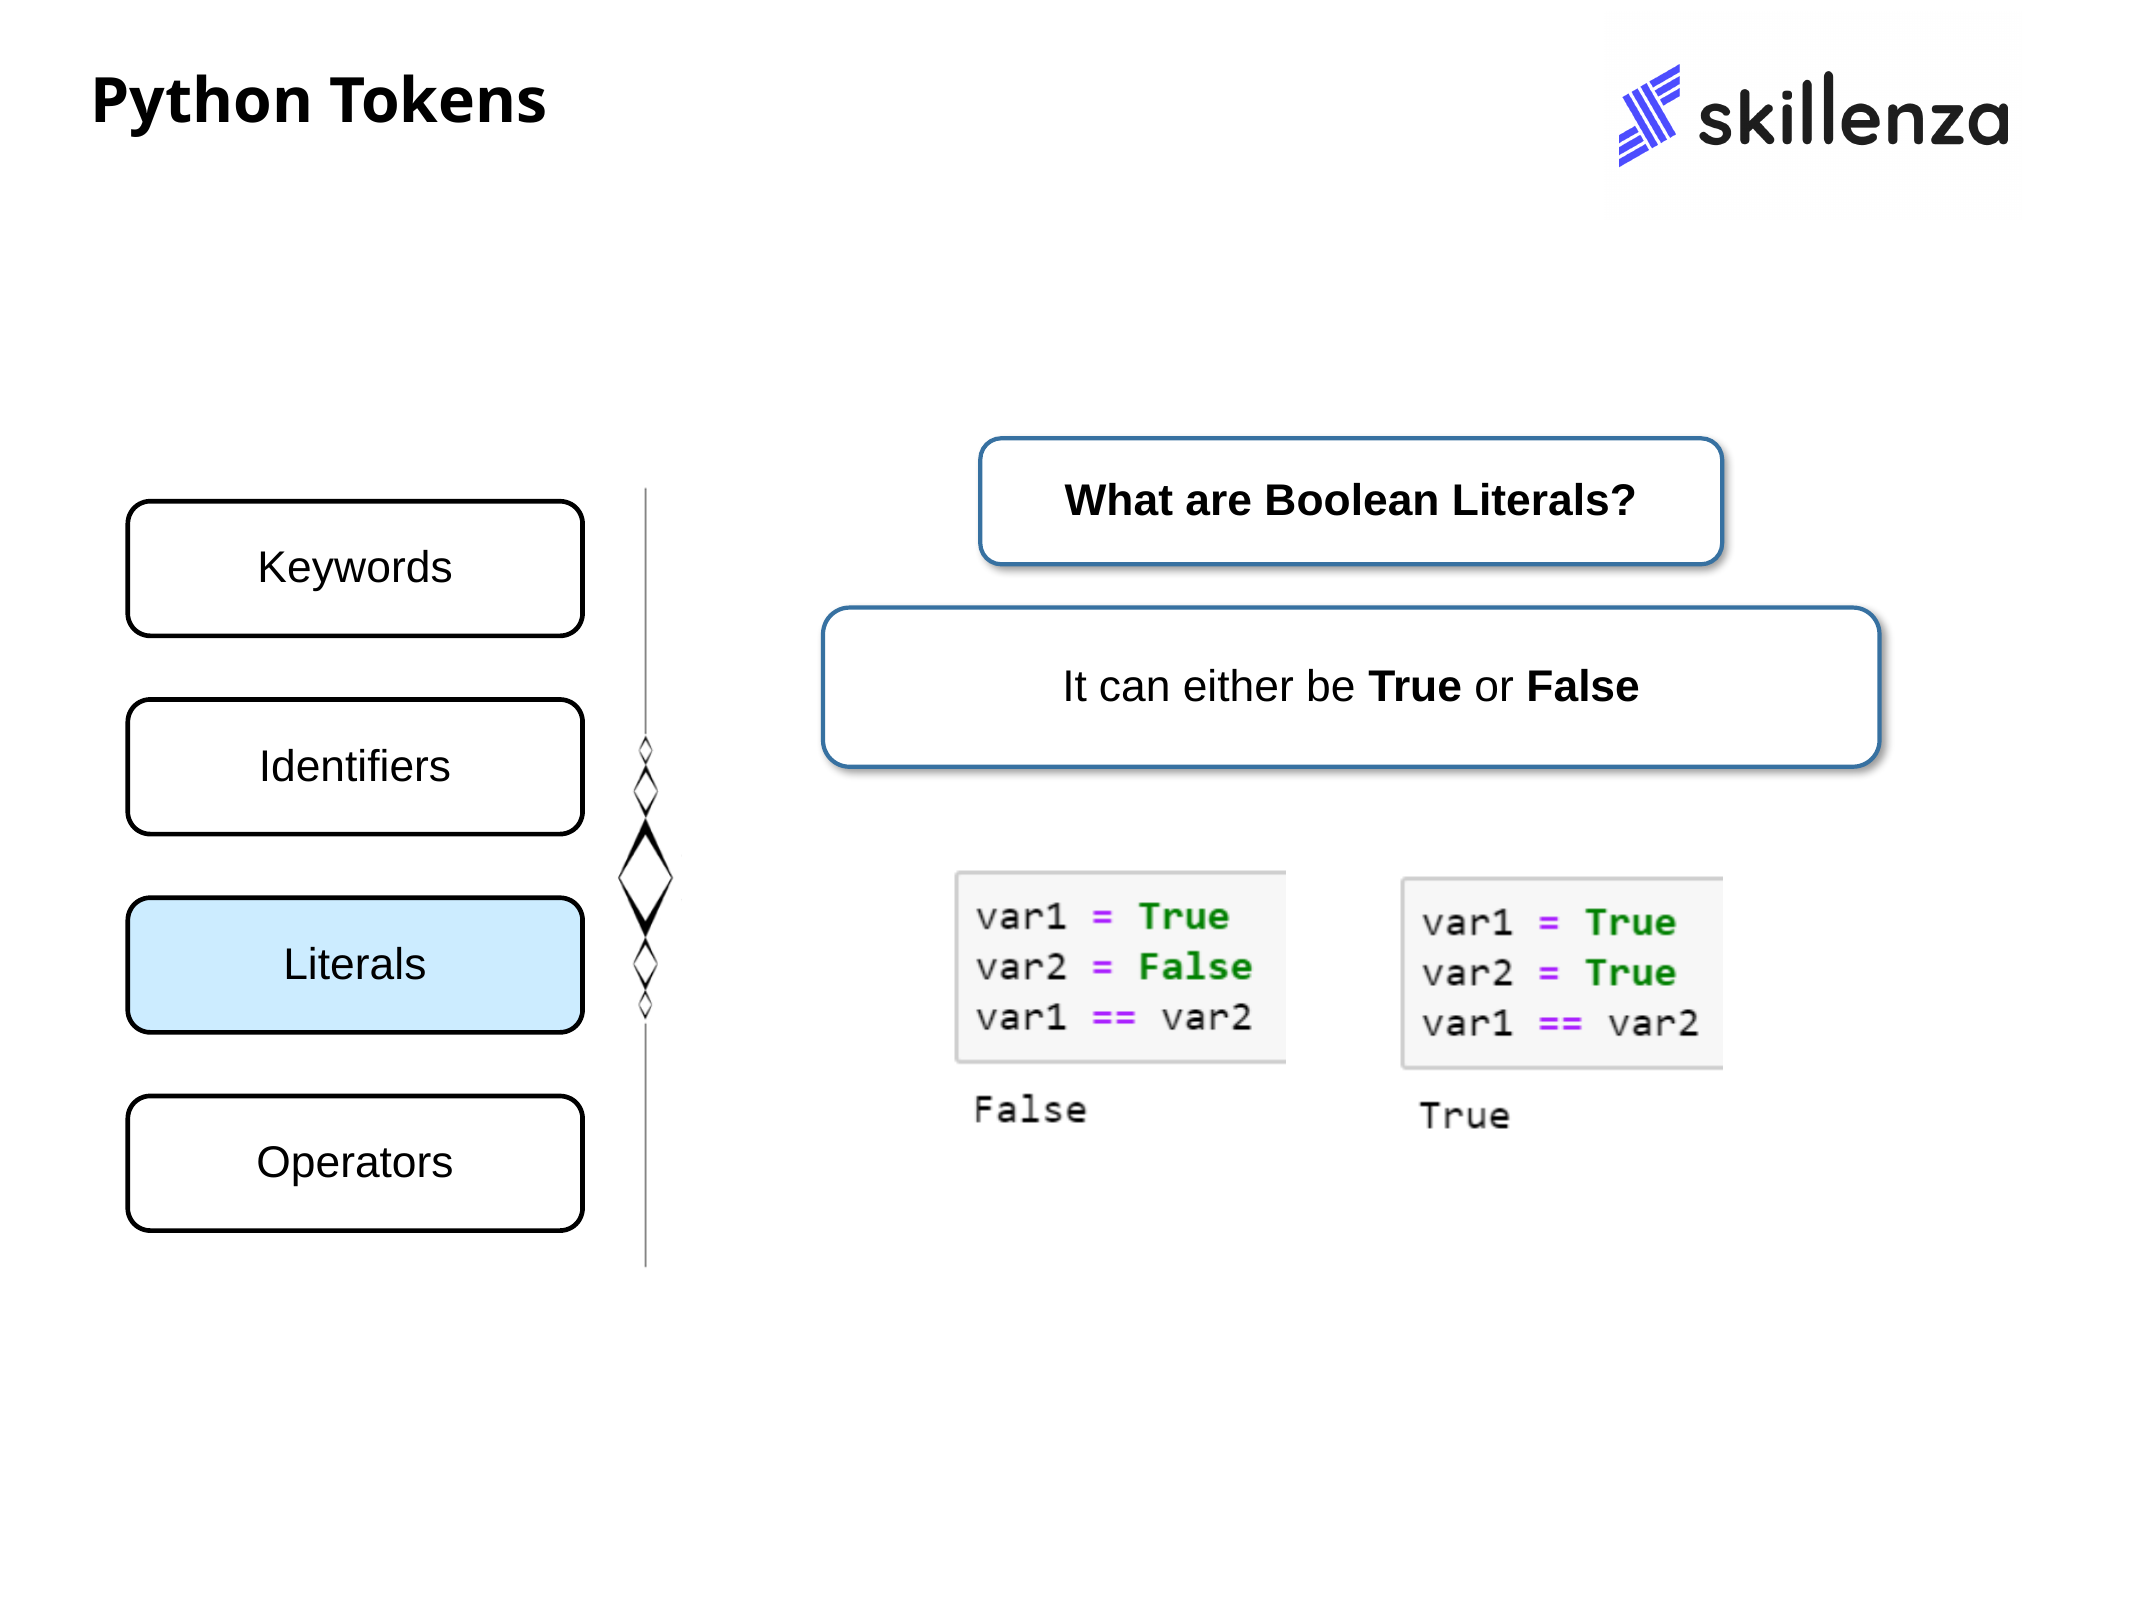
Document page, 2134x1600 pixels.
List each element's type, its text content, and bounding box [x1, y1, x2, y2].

text_box It can either be True or False [820, 605, 1882, 769]
text_box Python Tokens [75, 61, 638, 144]
picture [1604, 11, 2022, 220]
text_box Literals [125, 895, 585, 1035]
text_box What are Boolean Literals? [978, 436, 1725, 567]
text_box Operators [125, 1093, 585, 1233]
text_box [932, 861, 1723, 1165]
picture [238, 468, 1052, 1282]
text_box Keywords [125, 499, 585, 638]
text_box Identifiers [125, 697, 585, 837]
